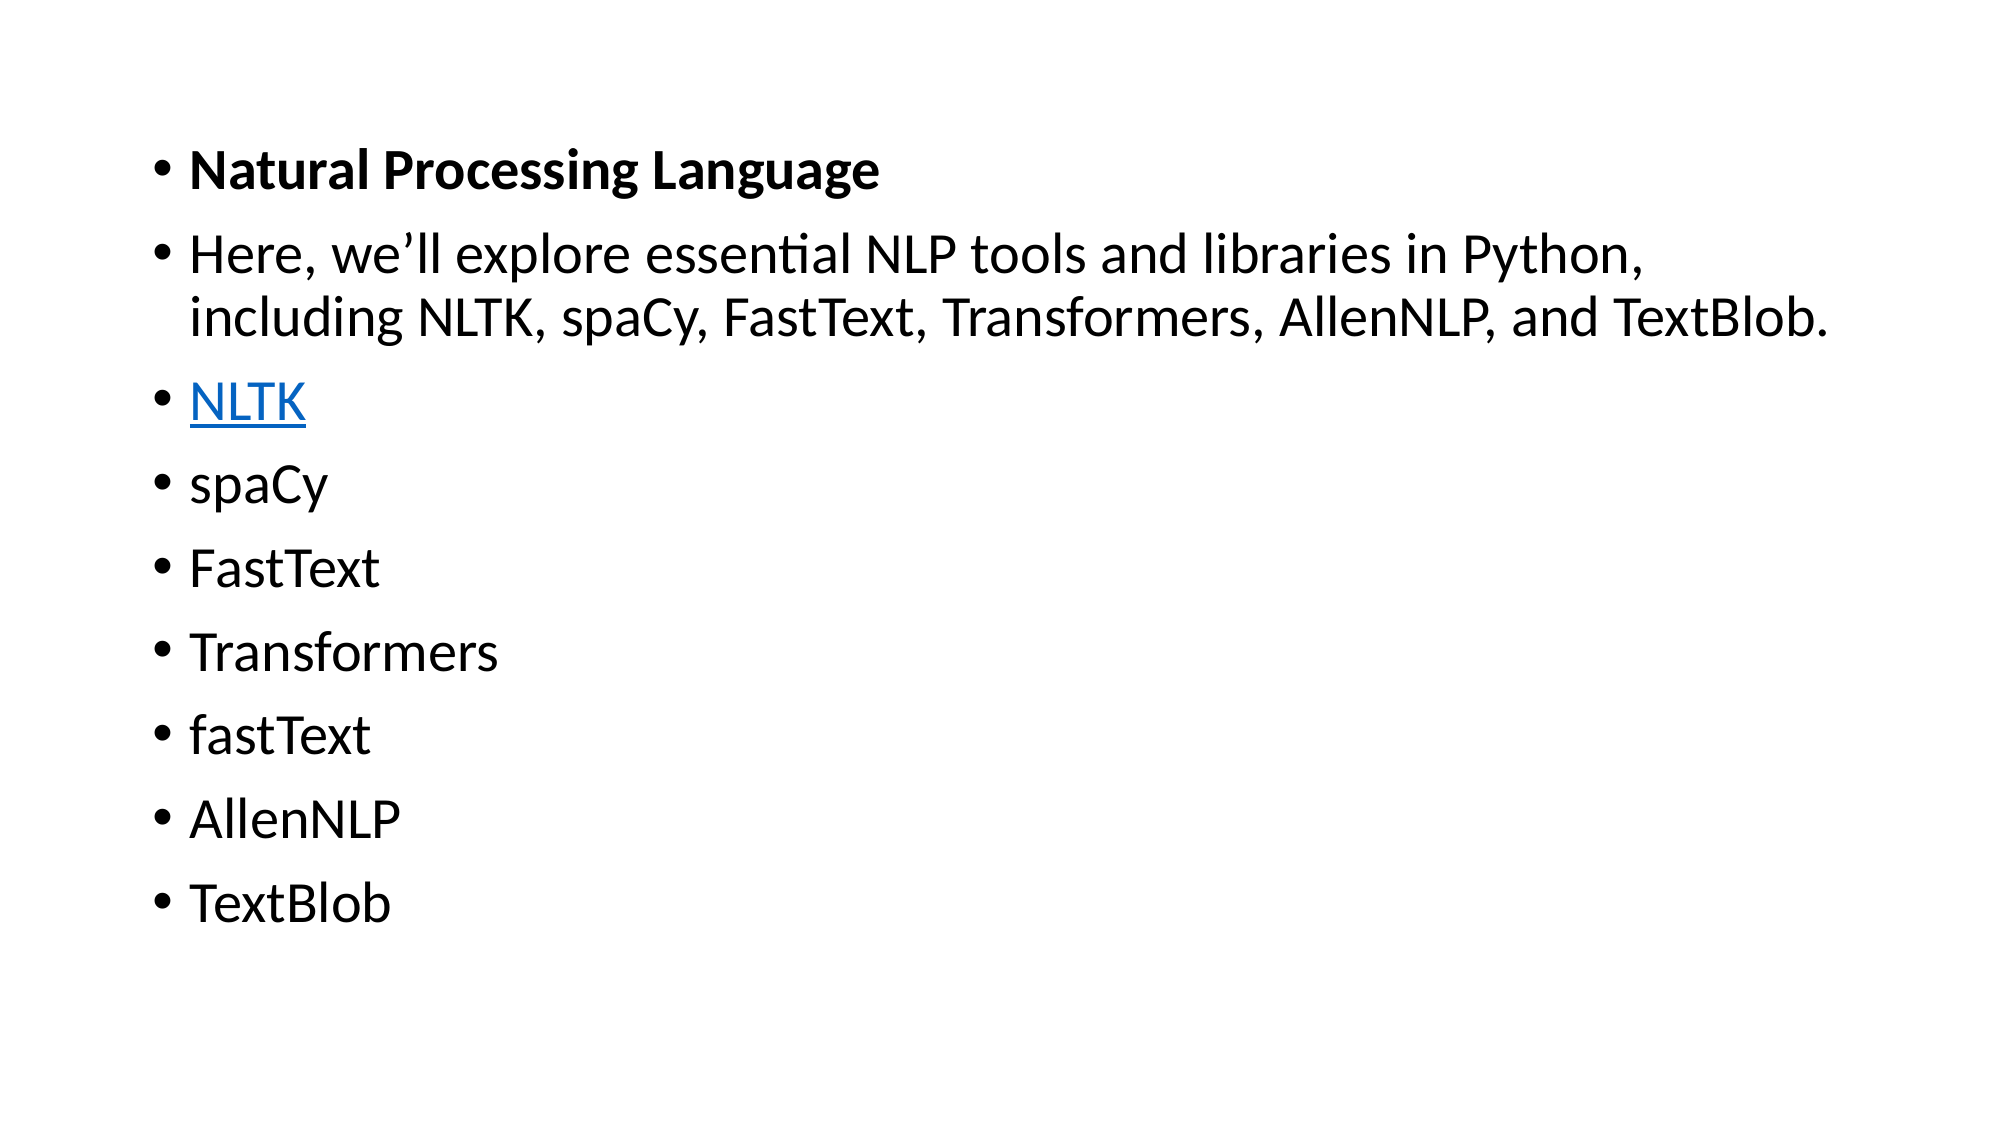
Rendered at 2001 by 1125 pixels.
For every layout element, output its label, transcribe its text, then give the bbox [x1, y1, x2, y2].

list Natural Processing Language Here, we’ll explore essential NLP tools and libraries in Python, including NLTK, spaCy, FastText, Transformers, AllenNLP, and TextBlob. NLTK spaCy FastText Transformers fastText AllenNLP TextBlob [137, 132, 1863, 1014]
